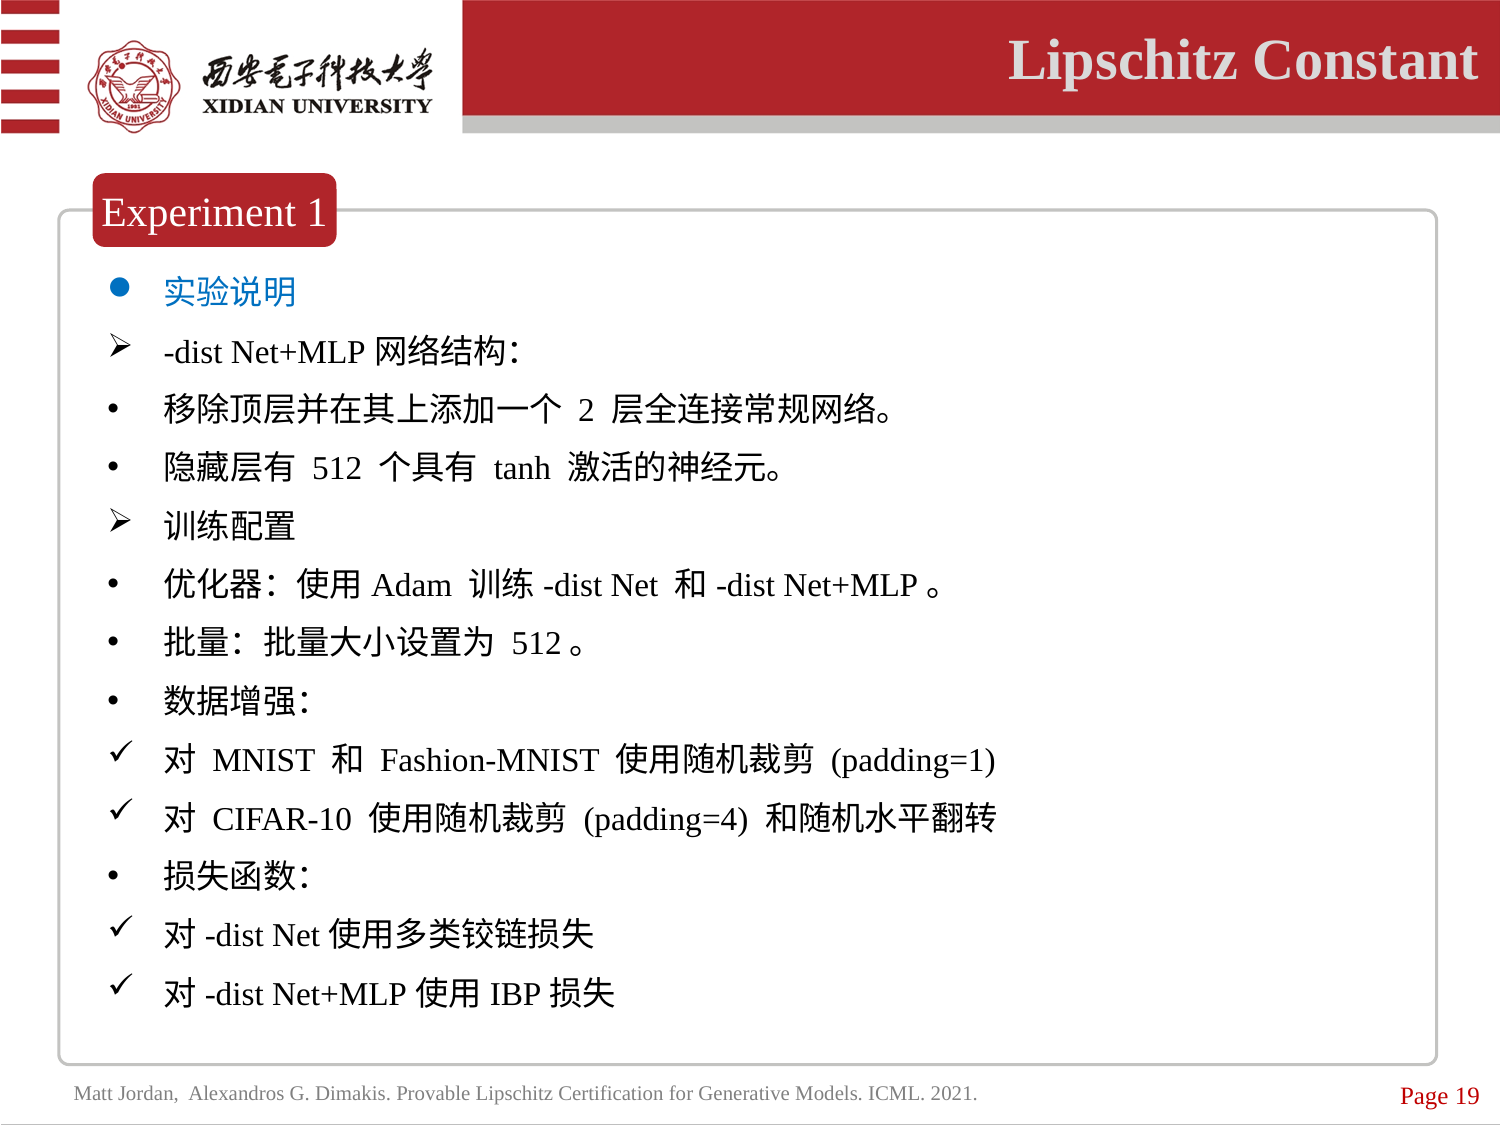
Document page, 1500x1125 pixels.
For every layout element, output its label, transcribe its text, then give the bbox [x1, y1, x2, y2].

text_box Lipschitz Constant [466, 19, 1499, 102]
slide_number Page 19 [1144, 1064, 1495, 1125]
text_box [58, 210, 1437, 1065]
text_box Experiment 1 [92, 173, 337, 247]
picture [0, 0, 1500, 1125]
text_box Matt Jordan, Alexandros G. Dimakis. Provable Lipschitz Certification for Generative Models. ICML. 2021. [58, 1071, 1400, 1112]
